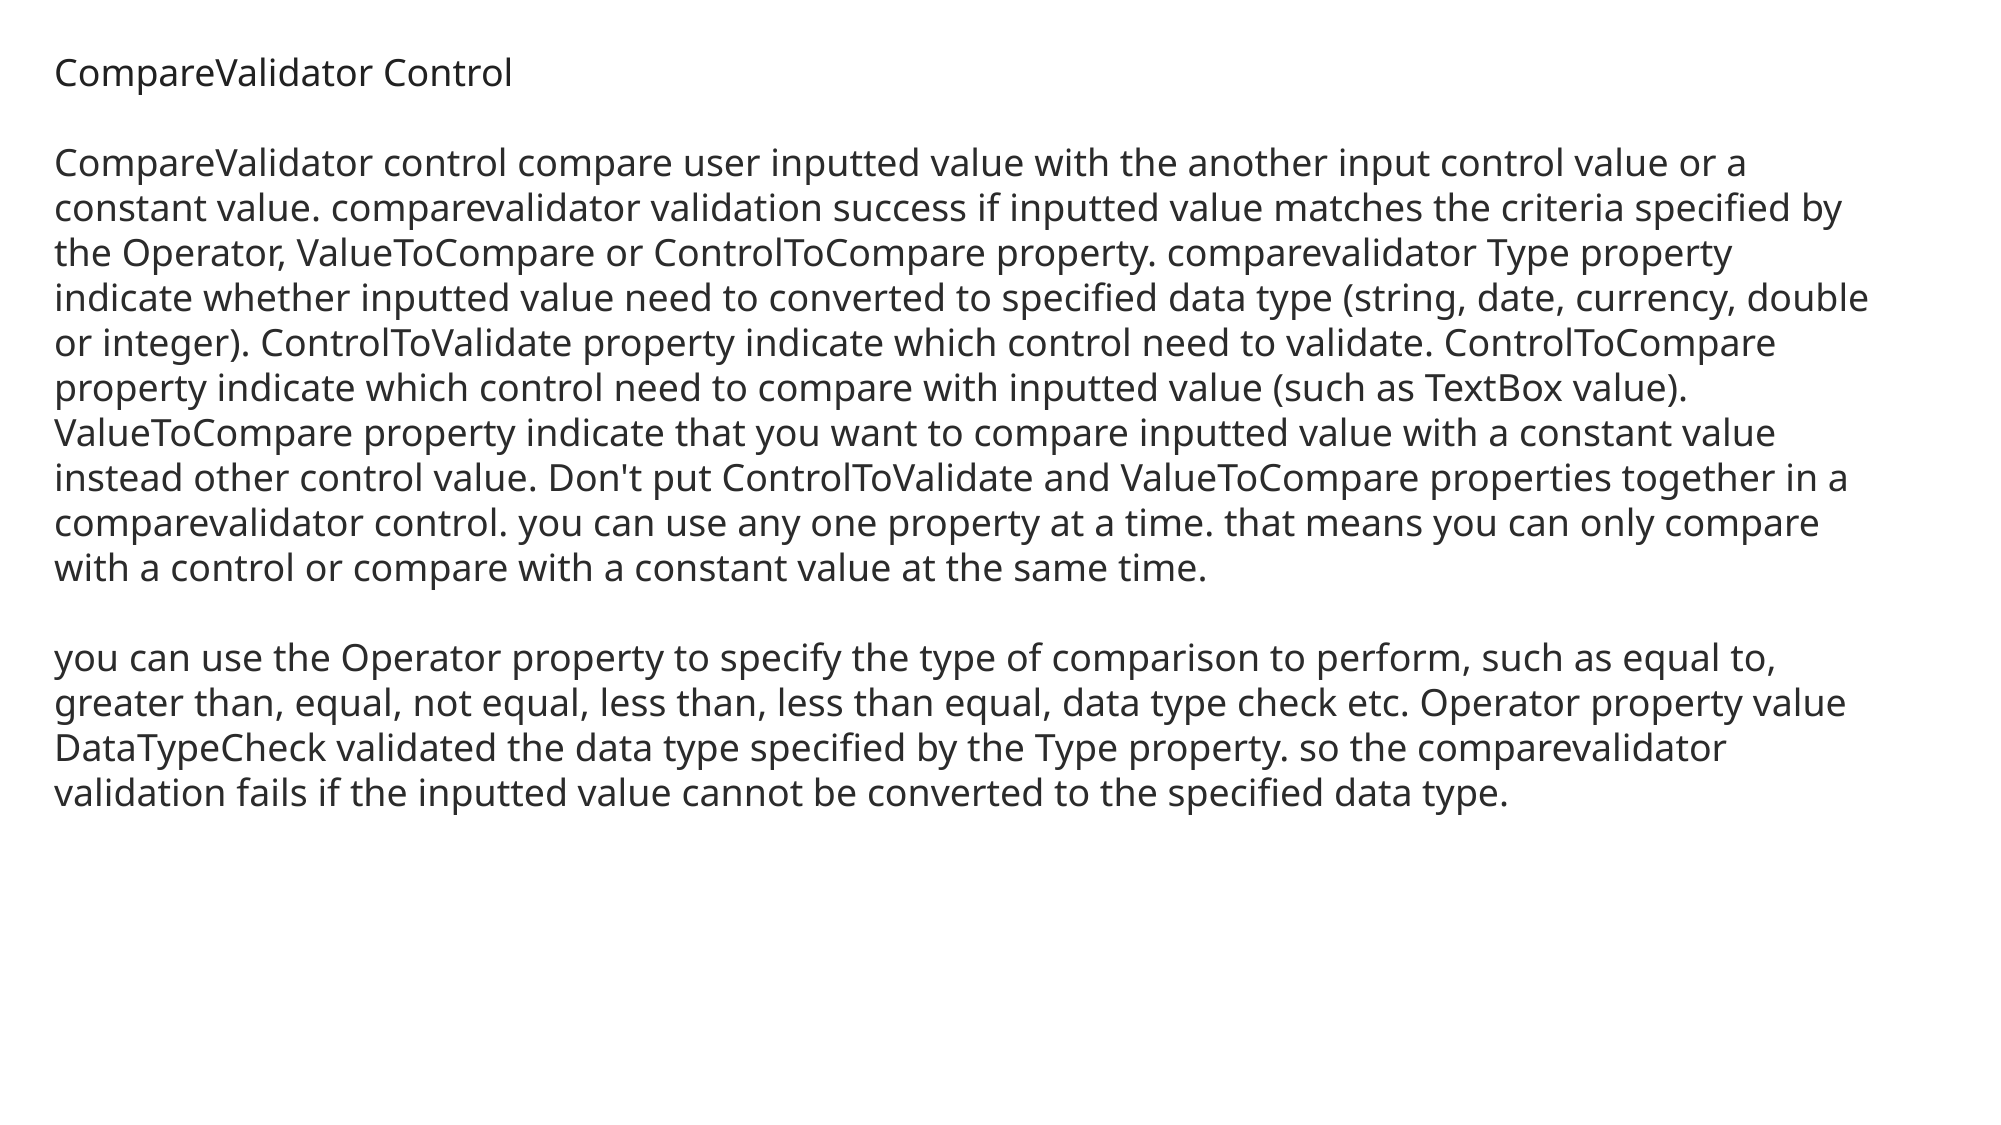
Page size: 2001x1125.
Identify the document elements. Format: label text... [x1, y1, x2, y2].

text_box CompareValidator Control CompareValidator control compare user inputted value with the another input control value or a constant value. comparevalidator validation success if inputted value matches the criteria specified by the Operator, ValueToCompare or ControlToCompare property. comparevalidator Type property indicate whether inputted value need to converted to specified data type (string, date, currency, double or integer). ControlToValidate property indicate which control need to validate. ControlToCompare property indicate which control need to compare with inputted value (such as TextBox value). ValueToCompare property indicate that you want to compare inputted value with a constant value instead other control value. Don't put ControlToValidate and ValueToCompare properties together in a comparevalidator control. you can use any one property at a time. that means you can only compare with a control or compare with a constant value at the same time. you can use the Operator property to specify the type of comparison to perform, such as equal to, greater than, equal, not equal, less than, less than equal, data type check etc. Operator property value DataTypeCheck validated the data type specified by the Type property. so the comparevalidator validation fails if the inputted value cannot be converted to the specified data type. [39, 41, 1892, 867]
